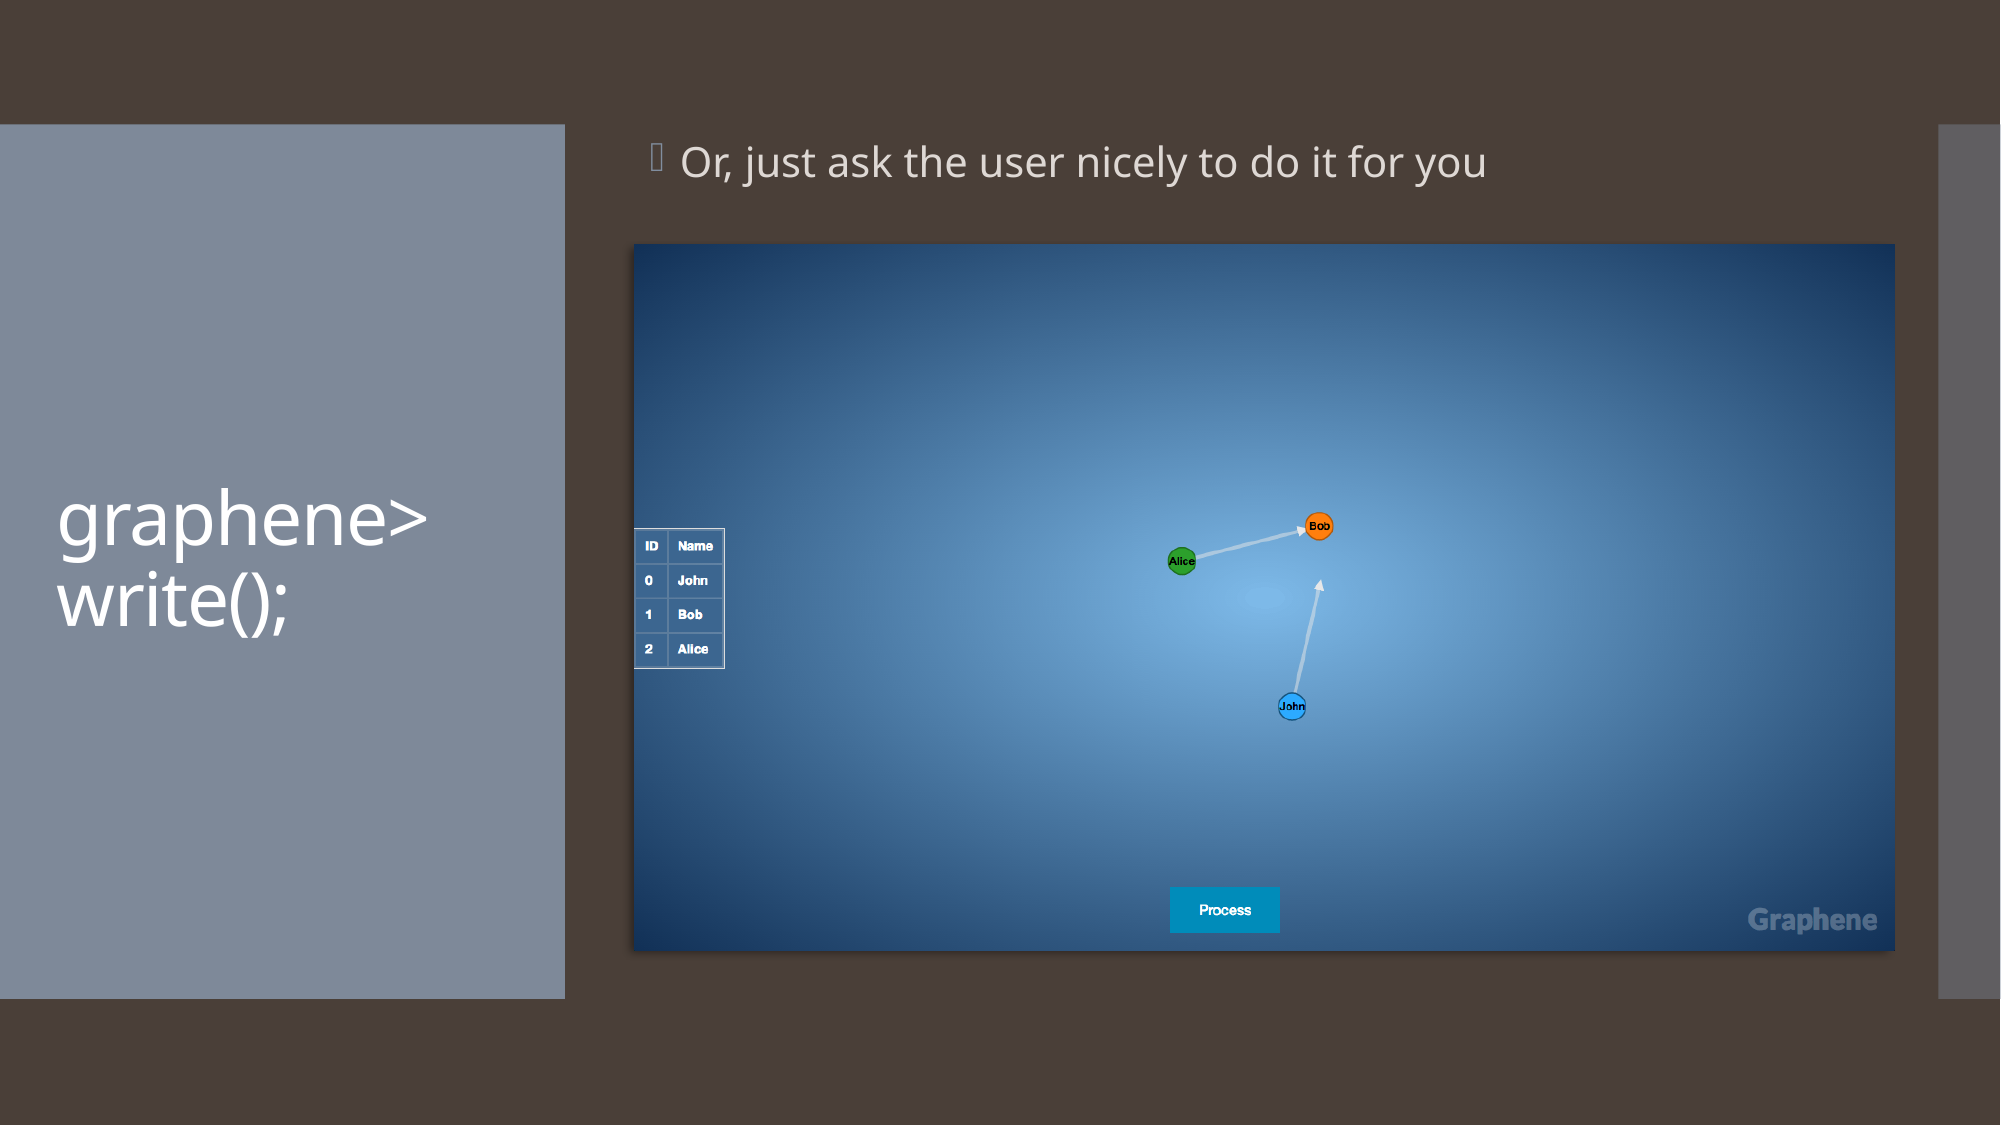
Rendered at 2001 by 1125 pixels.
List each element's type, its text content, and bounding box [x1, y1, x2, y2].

title graphene> write(); [41, 184, 525, 940]
picture [634, 244, 1895, 951]
list Or, just ask the user nicely to do it for you [634, 116, 1835, 212]
